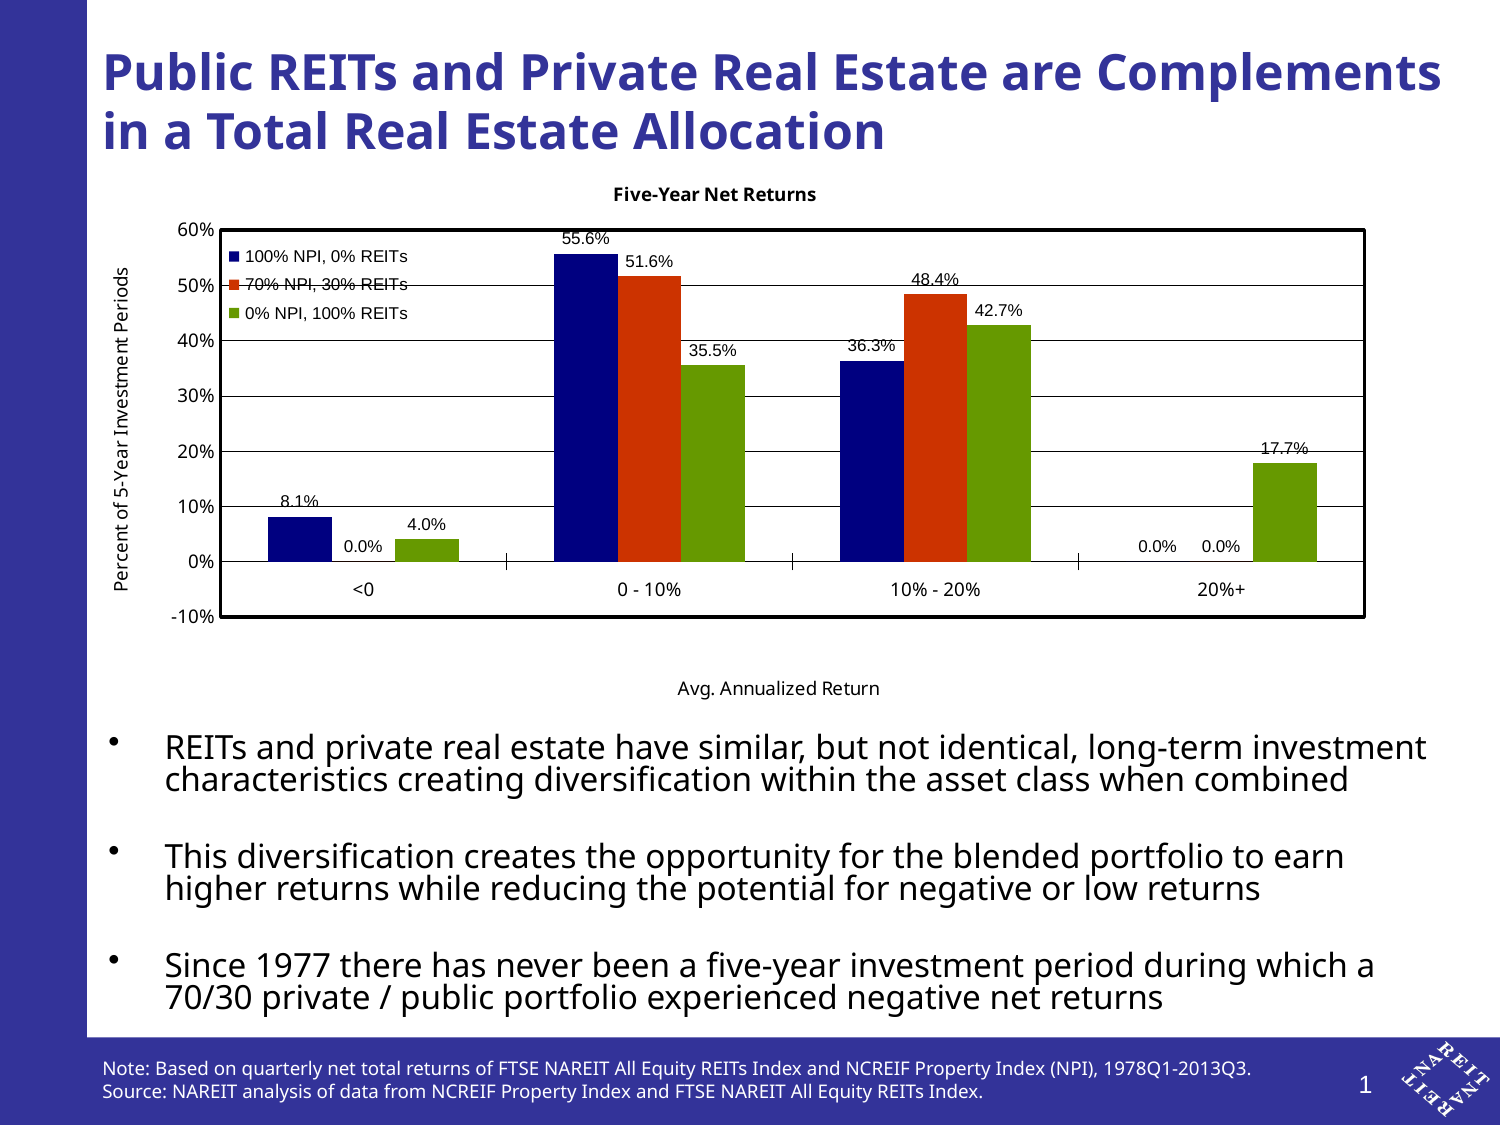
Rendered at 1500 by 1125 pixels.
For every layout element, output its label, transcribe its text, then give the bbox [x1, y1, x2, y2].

text_box Note: Based on quarterly net total returns of FTSE NAREIT All Equity REITs Index and NCREIF Property Index (NPI), 1978Q1-2013Q3. Source: NAREIT analysis of data from NCREIF Property Index and FTSE NAREIT All Equity REITs Index. [87, 1049, 1275, 1110]
text_box Source: NAREIT® and NCREIF (70% NPI – 30% FTSE NAREIT Equity REIT Index, 1978 – September 2008) [287, 987, 1463, 1063]
text_box [0, 0, 87, 1125]
text_box Public REITs and Private Real Estate are Complements in a Total Real Estate Allocation [87, 0, 1500, 200]
slide_number 0 [1275, 1063, 1388, 1099]
list REITs and private real estate have similar, but not identical, long-term investment characteristics creating diversification within the asset class when combined This diversification creates the opportunity for the blended portfolio to earn higher returns while reducing the potential for negative or low returns Since 1977 there has never been a five-year investment period during which a 70/30 private / public portfolio experienced negative net returns [87, 712, 1450, 1038]
chart [95, 163, 1380, 755]
picture [1401, 1041, 1490, 1117]
